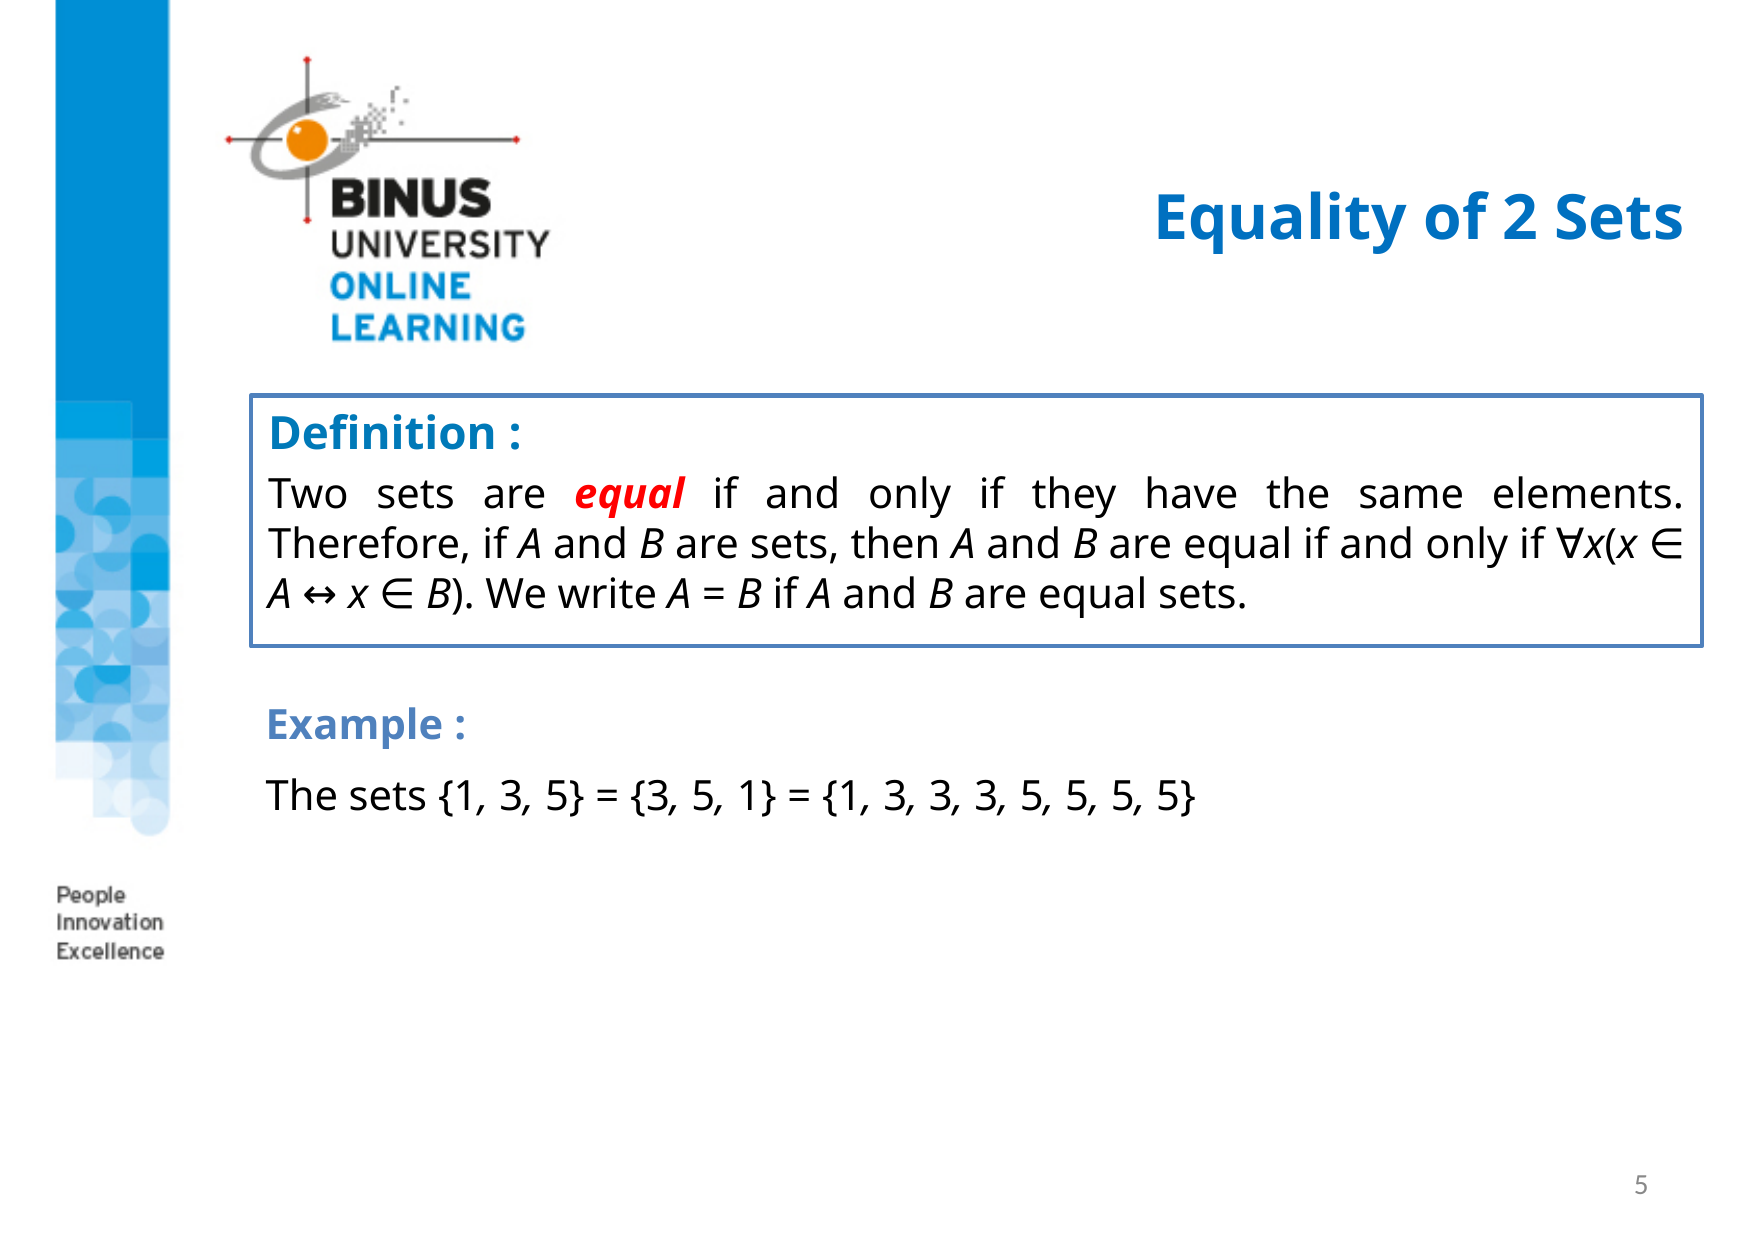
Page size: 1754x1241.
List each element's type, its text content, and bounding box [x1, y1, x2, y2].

text_box Example : The sets {1, 3, 5} = {3, 5, 1} = {1, 3, 3, 3, 5, 5, 5, 5} [250, 690, 1702, 826]
slide_number 5 [1256, 1149, 1666, 1216]
title Equality of 2 Sets [620, 111, 1702, 319]
list Definition : Two sets are equal if and only if they have the same elements. Therefore, if A and B are sets, then A and B are equal if and only if ∀x(x ∈ A ↔ x ∈ B). We write A = B if A and B are equal sets. [249, 393, 1704, 648]
picture [0, 0, 1754, 1241]
